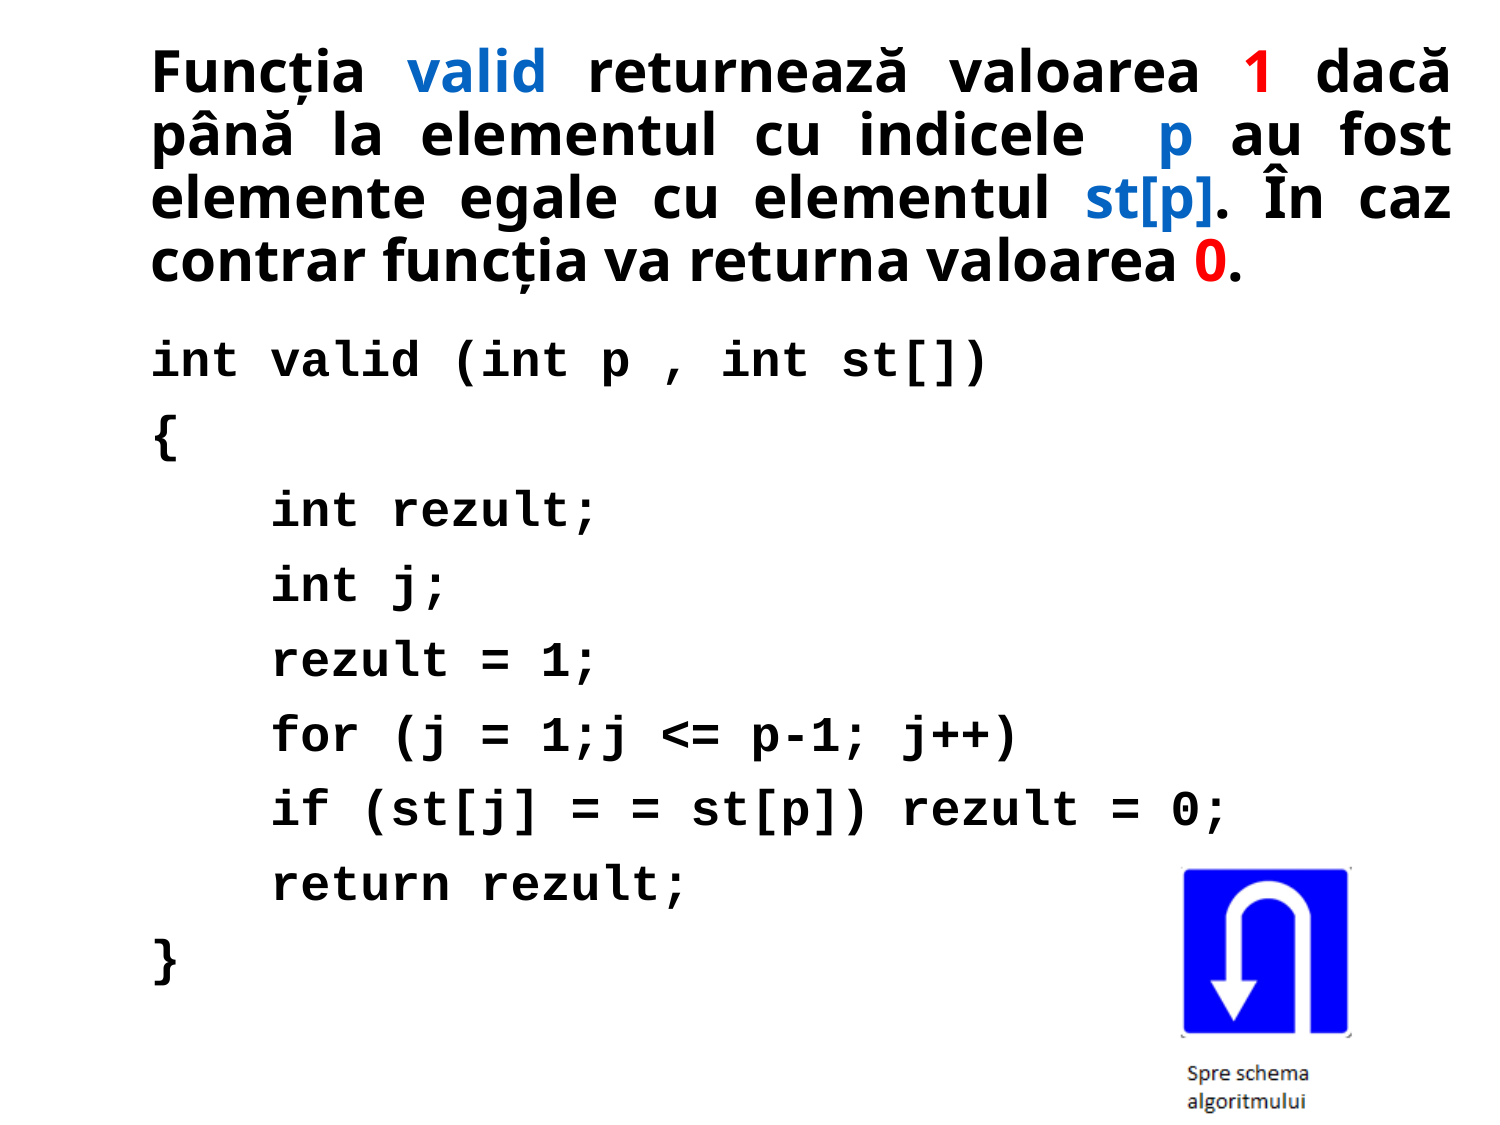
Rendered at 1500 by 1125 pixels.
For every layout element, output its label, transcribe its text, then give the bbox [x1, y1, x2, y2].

text_box Funcția valid returnează valoarea 1 dacă până la elementul cu indicele p au fost elemente egale cu elementul st[p]. În caz contrar funcția va returna valoarea 0. [135, 35, 1468, 275]
picture [1175, 861, 1363, 1115]
text_box int valid (int p , int st[]) { int rezult; int j; rezult = 1; for (j = 1;j <= p-1; j++) if (st[j] = = st[p]) rezult = 0; return rezult; } [135, 326, 1365, 1000]
